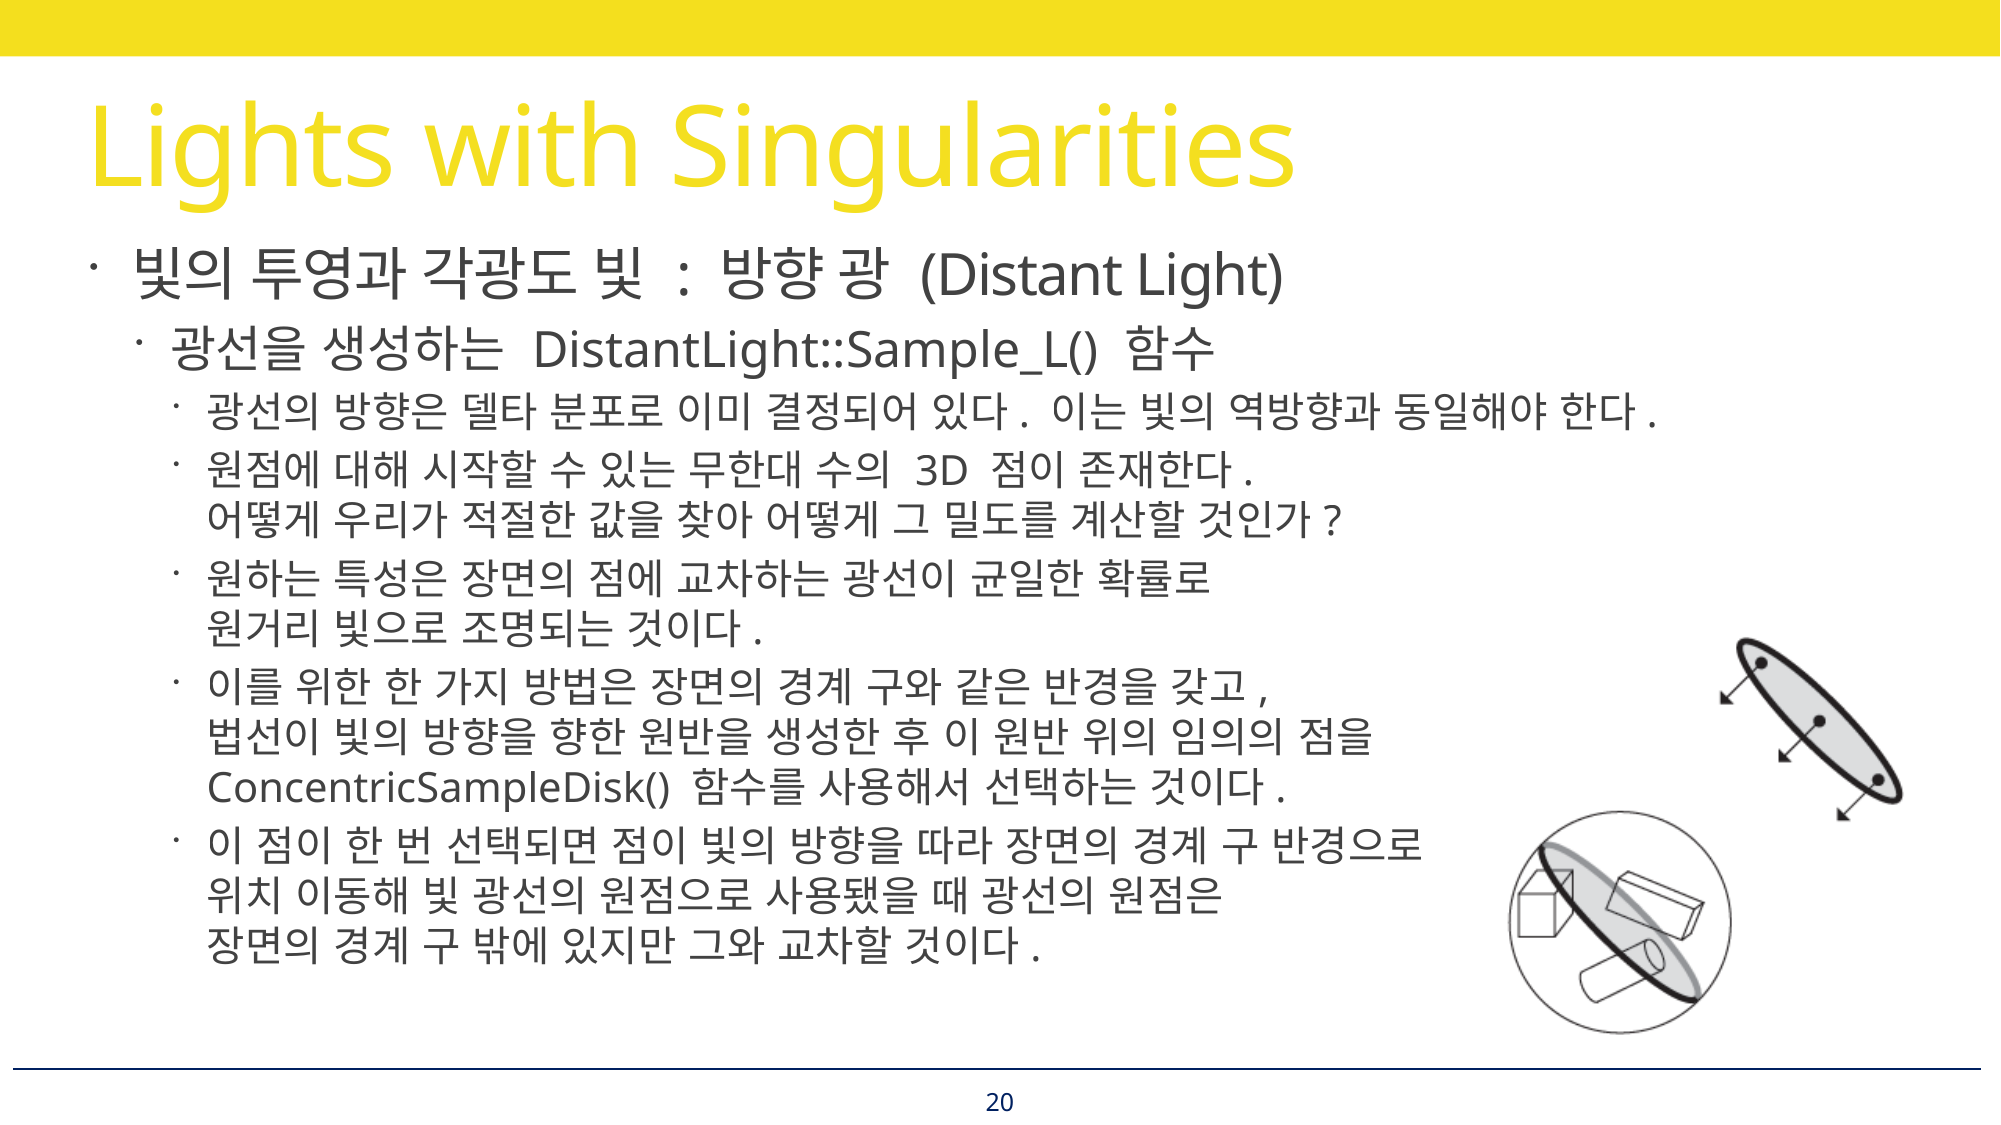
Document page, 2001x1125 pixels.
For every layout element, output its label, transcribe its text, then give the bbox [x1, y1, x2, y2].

slide_number 20 [916, 1078, 1084, 1125]
title Lights with Singularities [85, 89, 1915, 212]
list 빛의 투영과 각광도 빛 : 방향 광 (Distant Light) 광선을 생성하는 DistantLight::Sample_L() 함수 광선의 방향은 델타 분포로 이미 결정되어 있다. 이는 빛의 역방향과 동일해야 한다. 원점에 대해 시작할 수 있는 무한대 수의 3D 점이 존재한다. 어떻게 우리가 적절한 값을 찾아 어떻게 그 밀도를 계산할 것인가? 원하는 특성은 장면의 점에 교차하는 광선이 균일한 확률로 원거리 빛으로 조명되는 것이다. 이를 위한 한 가지 방법은 장면의 경계 구와 같은 반경을 갖고, 법선이 빛의 방향을 향한 원반을 생성한 후 이 원반 위의 임의의 점을 ConcentricSampleDisk() 함수를 사용해서 선택하는 것이다. 이 점이 한 번 선택되면 점이 빛의 방향을 따라 장면의 경계 구 반경으로 위치 이동해 빛 광선의 원점으로 사용됐을 때 광선의 원점은 장면의 경계 구 밖에 있지만 그와 교차할 것이다. [85, 237, 1915, 1049]
picture [1494, 624, 1915, 1049]
